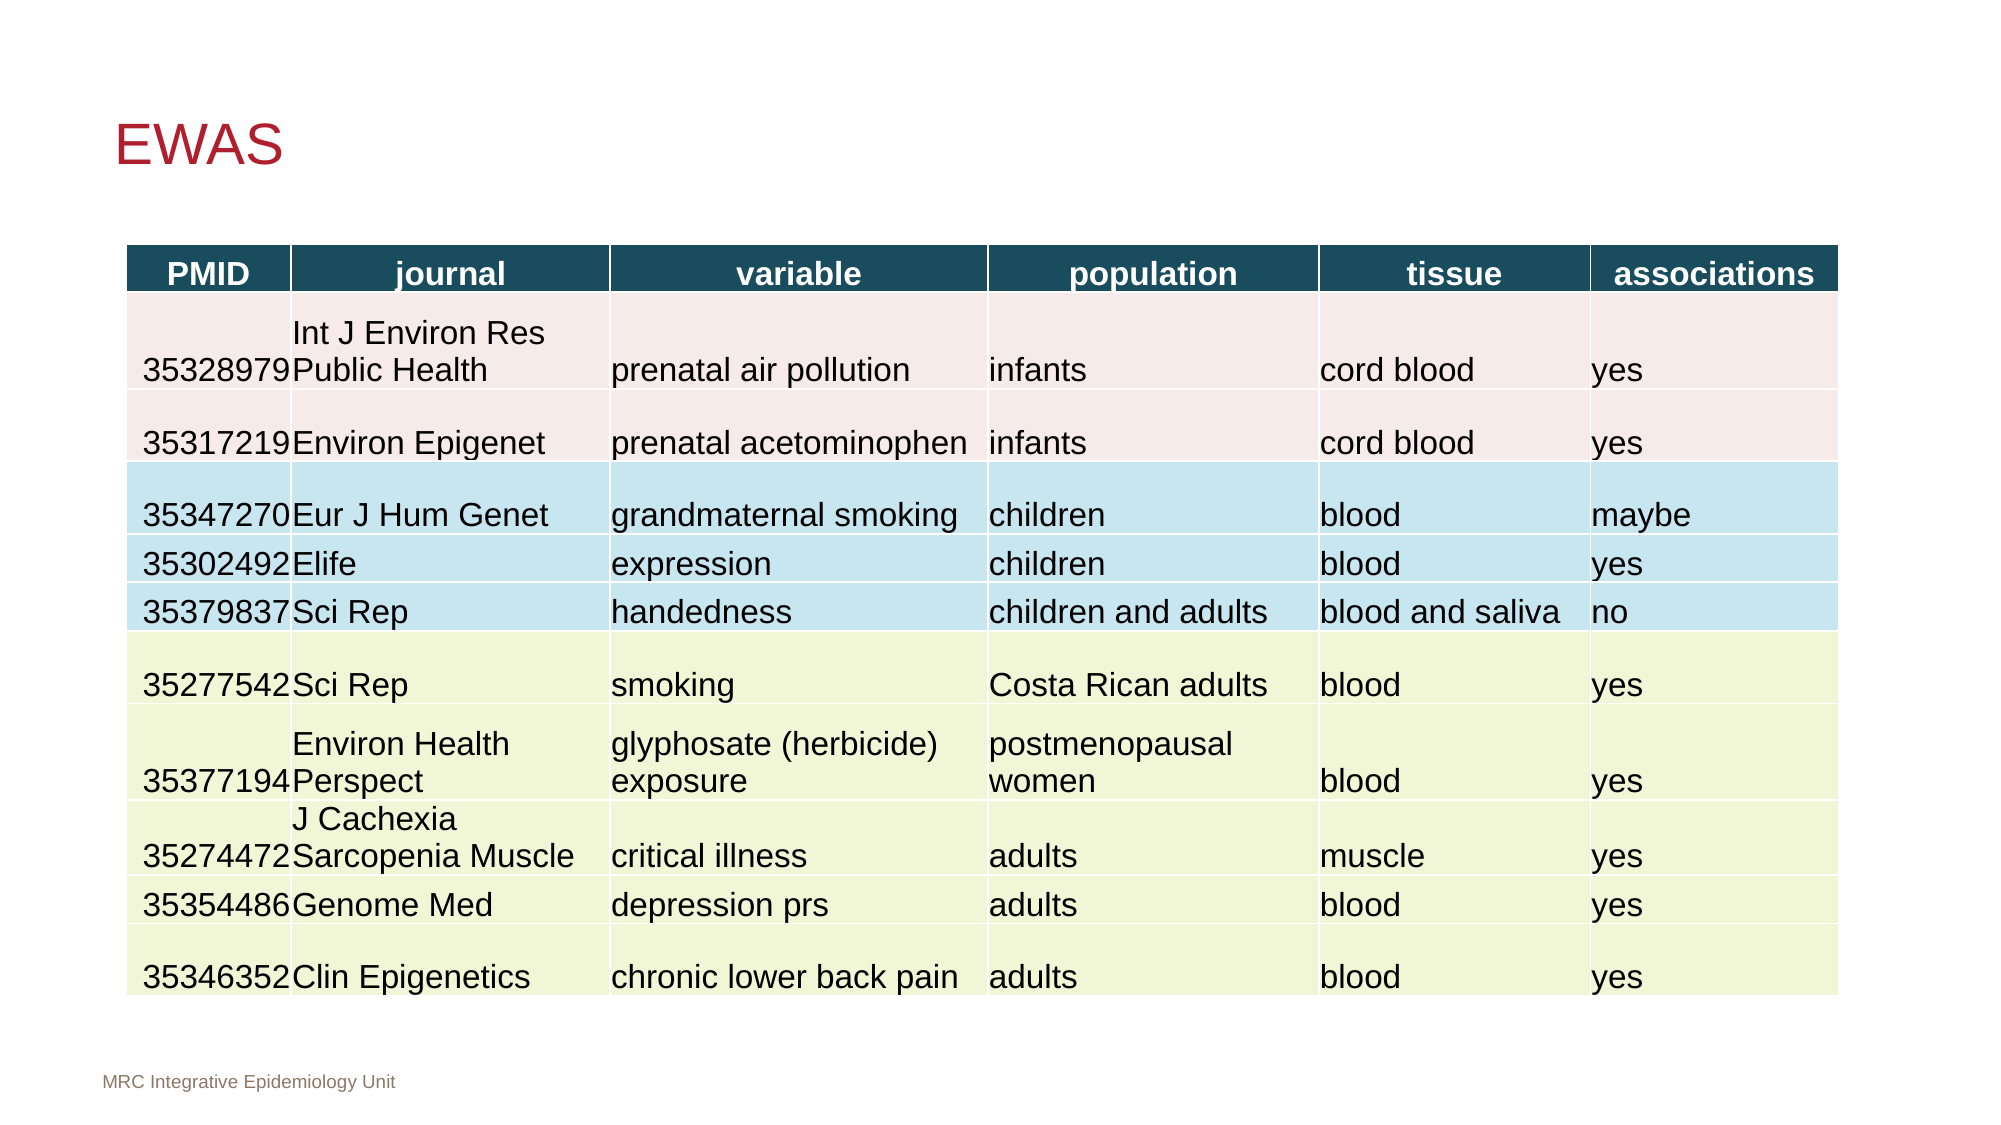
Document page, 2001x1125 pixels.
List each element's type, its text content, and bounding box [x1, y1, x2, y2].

table_cell yes [1591, 876, 1838, 923]
table_cell blood [1320, 924, 1590, 995]
table_cell 35274472 [127, 801, 290, 874]
table_cell yes [1591, 704, 1838, 799]
table_cell infants [989, 293, 1318, 388]
table_cell Eur J Hum Genet [292, 462, 609, 533]
table_header associations [1591, 245, 1838, 291]
table_cell cord blood [1320, 390, 1590, 460]
table_cell children [989, 535, 1318, 581]
table_cell cord blood [1320, 293, 1590, 388]
table_cell 35346352 [127, 924, 290, 995]
table_header variable [611, 245, 987, 291]
table_cell J Cachexia Sarcopenia Muscle [292, 801, 609, 874]
table_cell yes [1591, 390, 1838, 460]
table_cell yes [1591, 293, 1838, 388]
table_cell 35328979 [127, 293, 290, 388]
table_cell expression [611, 535, 987, 581]
table_cell Clin Epigenetics [292, 924, 609, 995]
table_cell muscle [1320, 801, 1590, 874]
table_cell Sci Rep [292, 632, 609, 703]
table_header PMID [127, 245, 290, 291]
table_cell Environ Epigenet [292, 390, 609, 460]
table_cell chronic lower back pain [611, 924, 987, 995]
table_cell blood and saliva [1320, 583, 1590, 630]
table_cell Environ Health Perspect [292, 704, 609, 799]
table_cell smoking [611, 632, 987, 703]
table_cell infants [989, 390, 1318, 460]
table_cell glyphosate (herbicide) exposure [611, 704, 987, 799]
table_cell 35317219 [127, 390, 290, 460]
table_cell adults [989, 876, 1318, 923]
table_cell 35277542 [127, 632, 290, 703]
table_cell yes [1591, 535, 1838, 581]
table_cell blood [1320, 535, 1590, 581]
table_cell prenatal acetominophen [611, 390, 987, 460]
table_cell prenatal air pollution [611, 293, 987, 388]
table_cell critical illness [611, 801, 987, 874]
table_cell Int J Environ Res Public Health [292, 293, 609, 388]
table_cell grandmaternal smoking [611, 462, 987, 533]
table_header tissue [1320, 245, 1590, 291]
table_cell Genome Med [292, 876, 609, 923]
table_cell yes [1591, 632, 1838, 703]
table_cell blood [1320, 462, 1590, 533]
table_cell handedness [611, 583, 987, 630]
table_cell blood [1320, 876, 1590, 923]
table_cell adults [989, 801, 1318, 874]
table_cell yes [1591, 924, 1838, 995]
table_header population [989, 245, 1318, 291]
table_cell 35302492 [127, 535, 290, 581]
table_cell blood [1320, 704, 1590, 799]
table_cell children [989, 462, 1318, 533]
table_cell children and adults [989, 583, 1318, 630]
table_cell adults [989, 924, 1318, 995]
table_cell depression prs [611, 876, 987, 923]
table_cell blood [1320, 632, 1590, 703]
table_cell 35347270 [127, 462, 290, 533]
table_header journal [292, 245, 609, 291]
table_cell no [1591, 583, 1838, 630]
table_cell Sci Rep [292, 583, 609, 630]
table_cell 35354486 [127, 876, 290, 923]
table_cell Costa Rican adults [989, 632, 1318, 703]
title EWAS [99, 74, 1884, 209]
table_cell maybe [1591, 462, 1838, 533]
table_cell 35379837 [127, 583, 290, 630]
table_cell 35377194 [127, 704, 290, 799]
table_cell postmenopausal women [989, 704, 1318, 799]
table_cell Elife [292, 535, 609, 581]
table_cell yes [1591, 801, 1838, 874]
